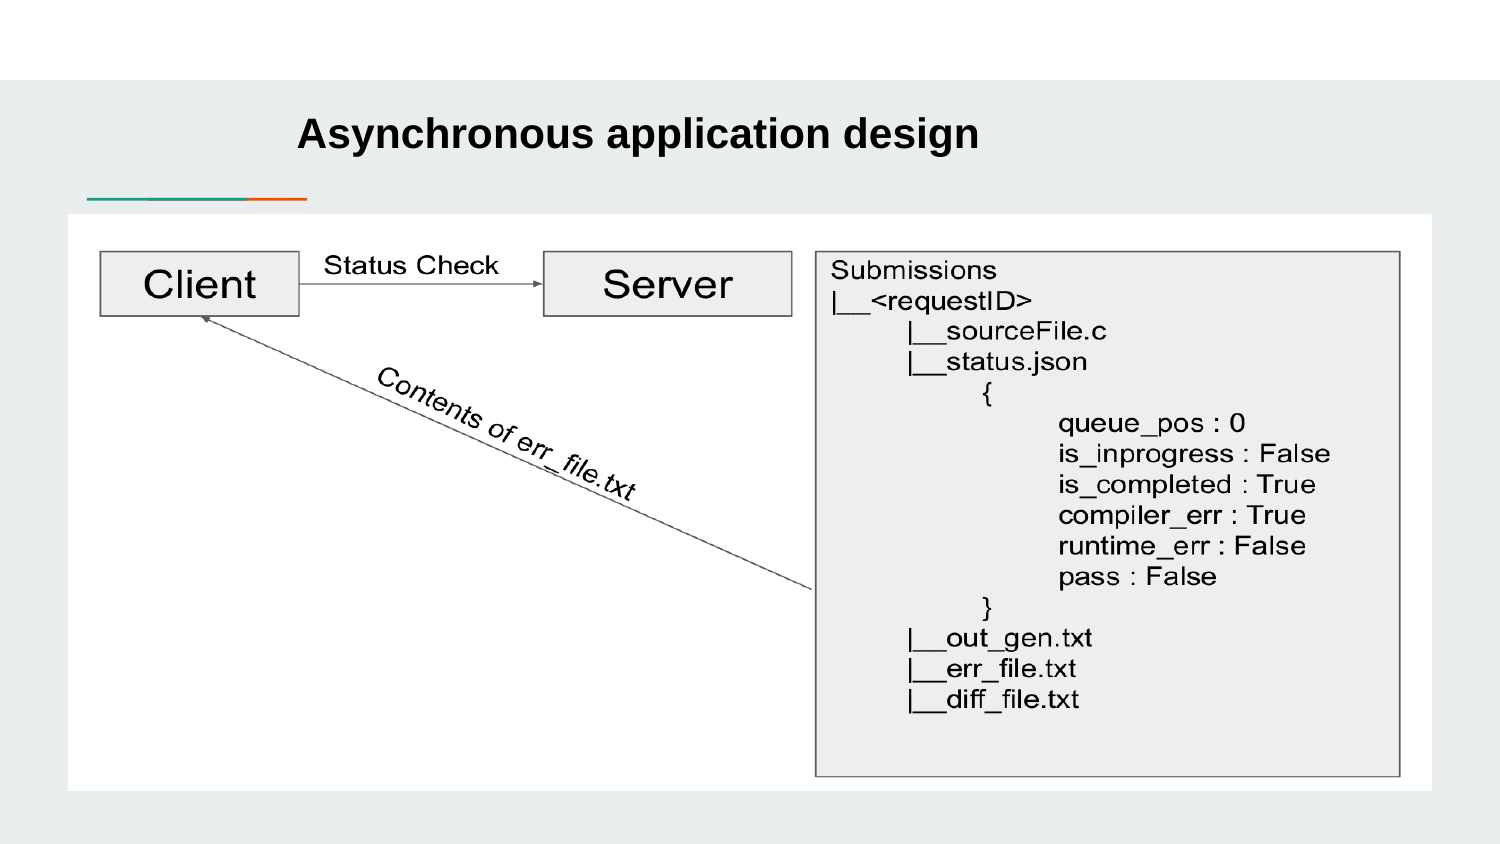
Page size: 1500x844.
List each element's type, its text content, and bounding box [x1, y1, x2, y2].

title Asynchronous application design [281, 83, 1244, 183]
picture [68, 214, 1432, 791]
